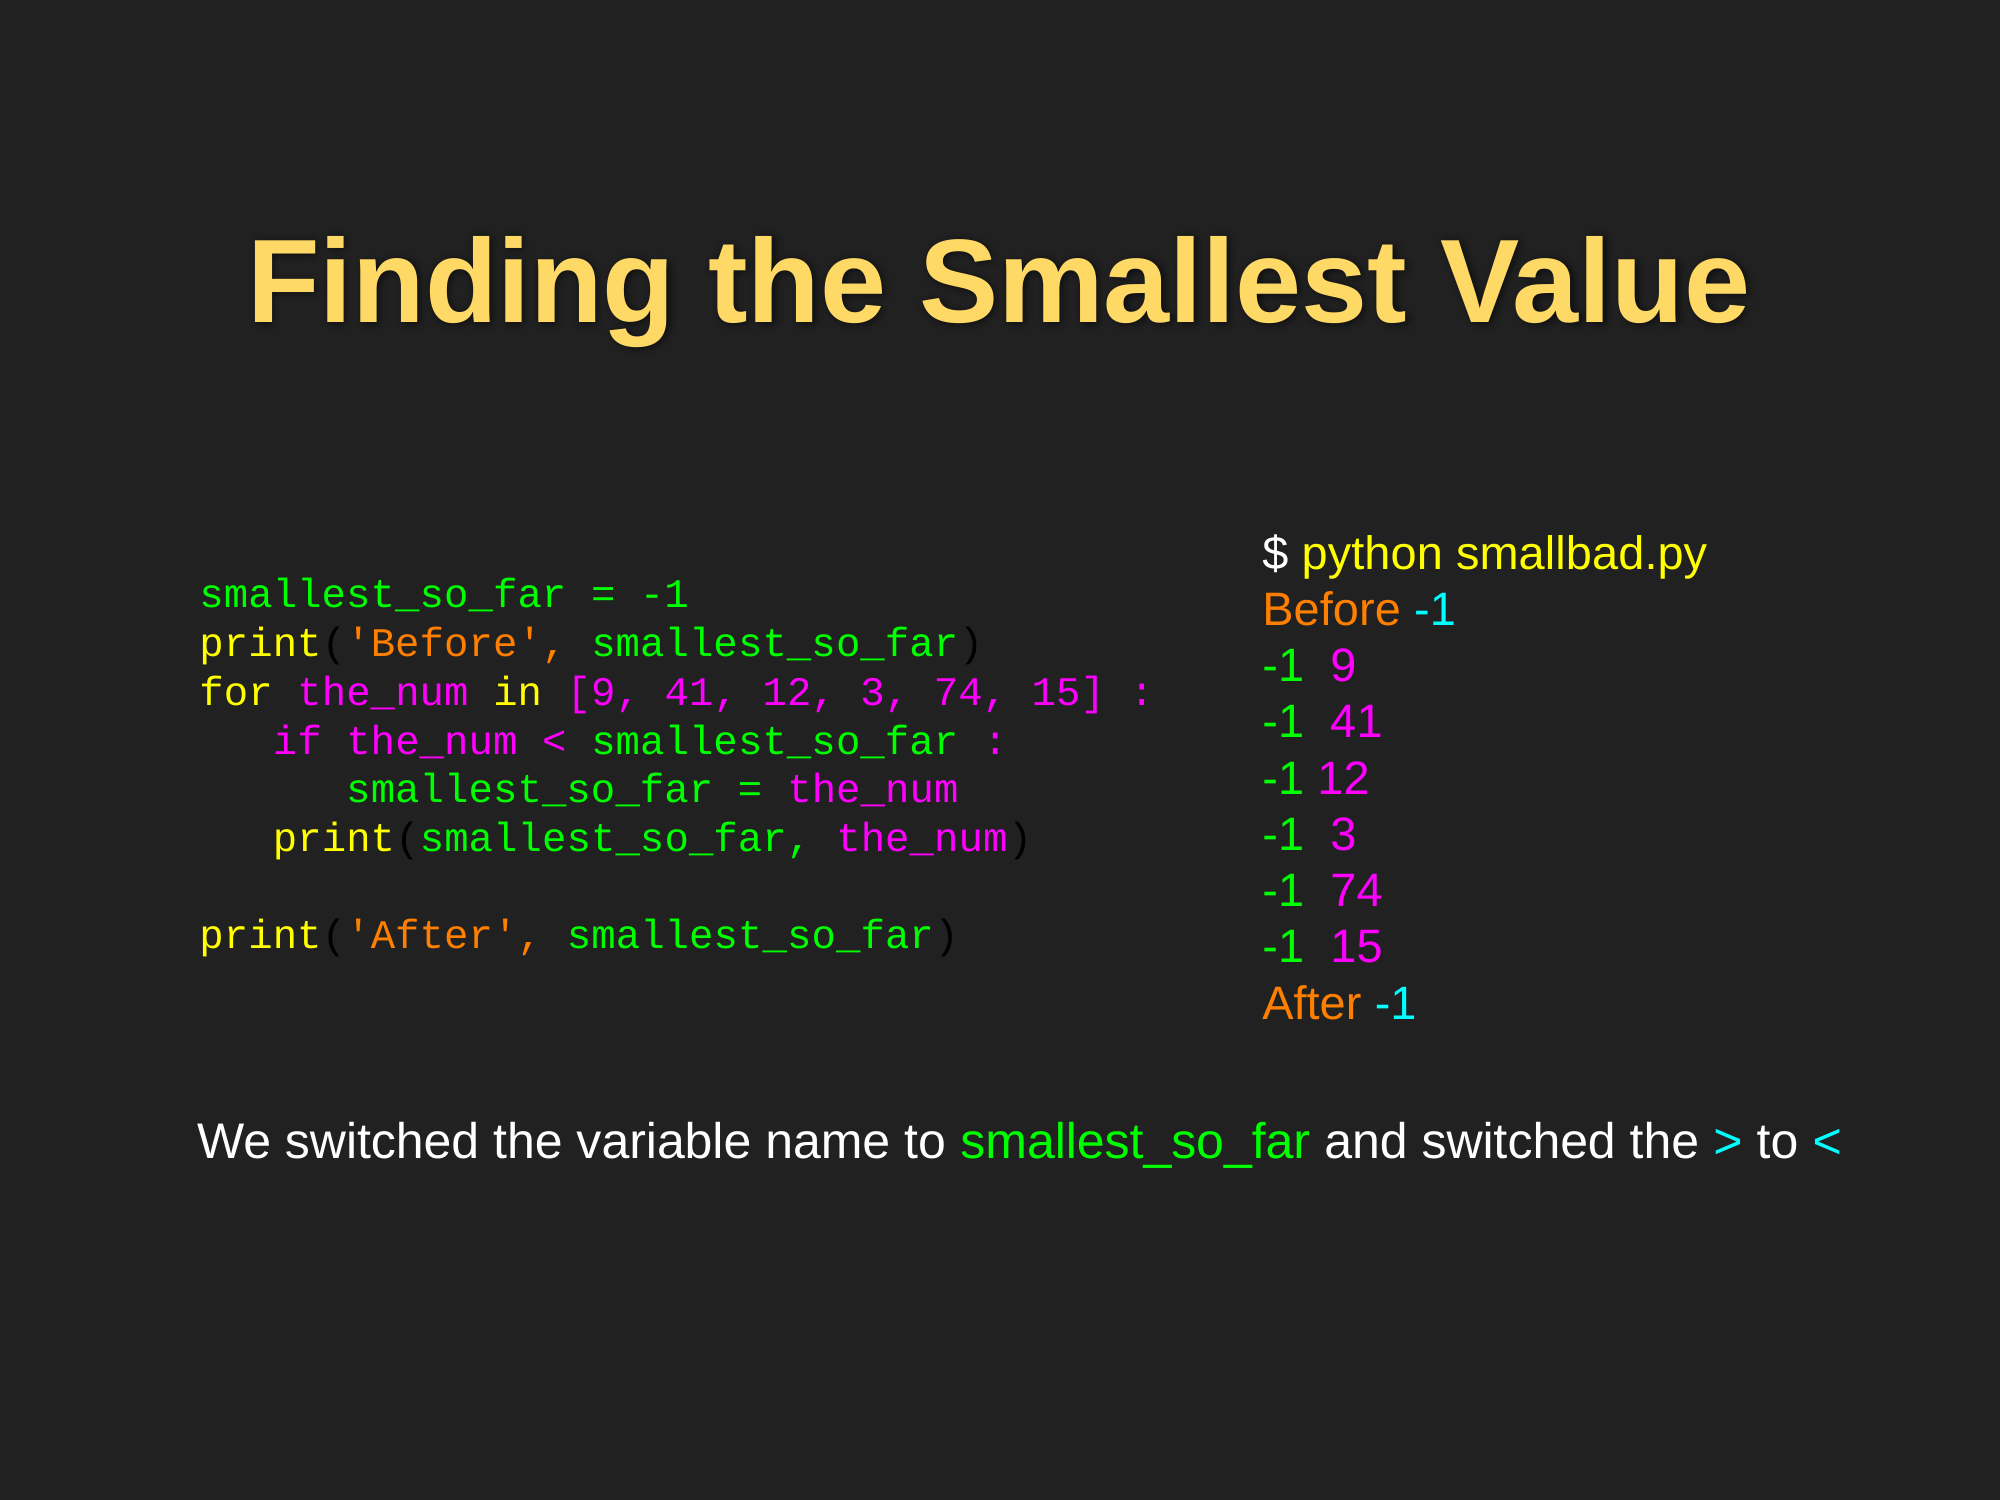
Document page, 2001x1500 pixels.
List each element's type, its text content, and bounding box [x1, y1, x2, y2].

text_box We switched the variable name to smallest_so_far and switched the > to < [111, 1072, 1928, 1195]
title Finding the Smallest Value [142, 134, 1857, 417]
text_box smallest_so_far = -1 print('Before', smallest_so_far) for the_num in [9, 41, 12, 3, 74, 15] : if the_num < smallest_so_far : smallest_so_far = the_num print(smallest_so_far, the_num) print('After', smallest_so_far) [199, 557, 1183, 967]
text_box $ python smallbad.py Before -1 -1 9 -1 41 -1 12 -1 3 -1 74 -1 15 After -1 [1262, 468, 1782, 1083]
